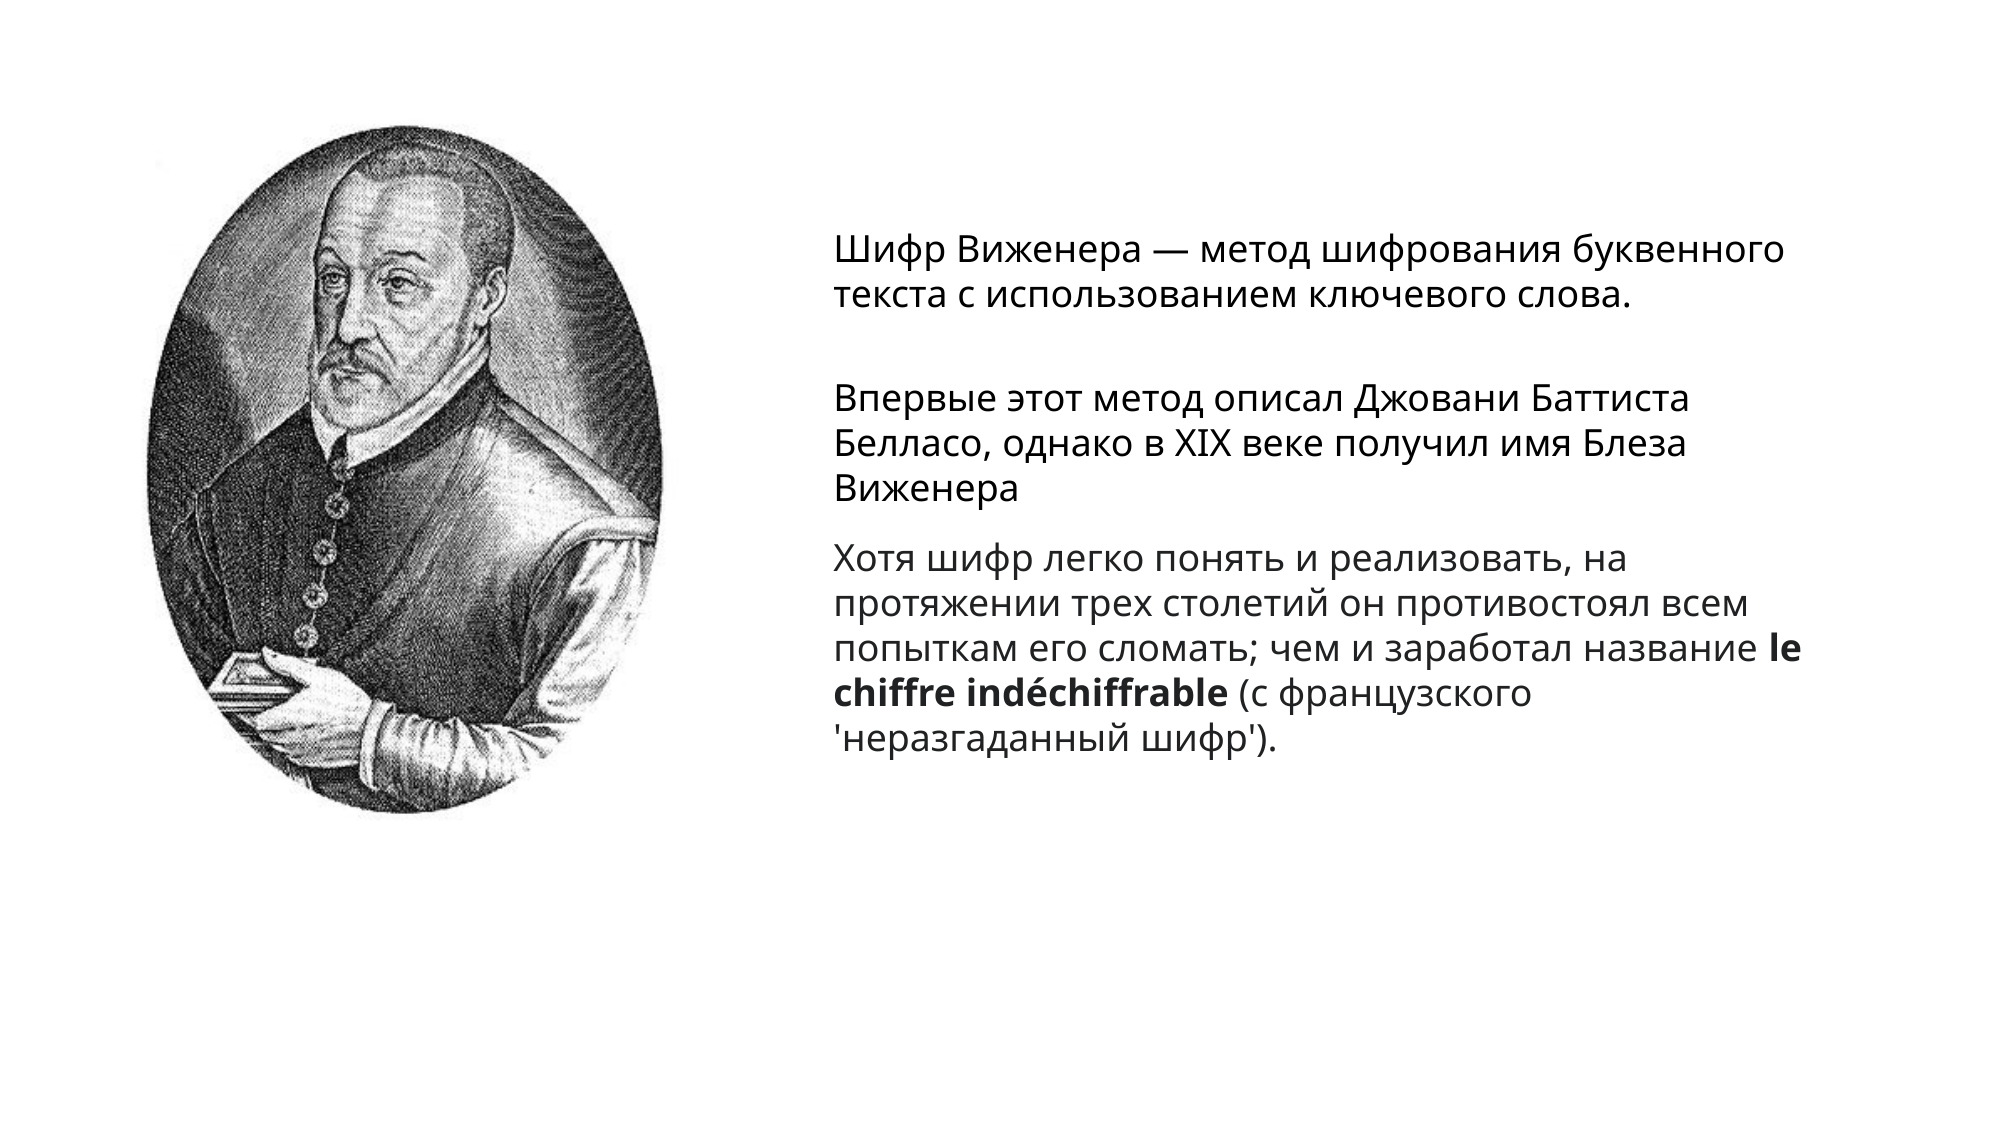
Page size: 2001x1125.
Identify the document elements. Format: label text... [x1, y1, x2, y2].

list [129, 111, 682, 825]
text_box Шифр Виженера — метод шифрования буквенного текста с использованием ключевого слова. [818, 217, 1819, 323]
text_box Впервые этот метод описал Джовани Баттиста Белласо, однако в XIX веке получил имя Блеза Виженера [818, 366, 1819, 517]
text_box Хотя шифр легко понять и реализовать, на протяжении трех столетий он противостоял всем попыткам его сломать; чем и заработал название le chiffre indéchiffrable (с французского 'неразгаданный шифр'). [818, 526, 1819, 767]
